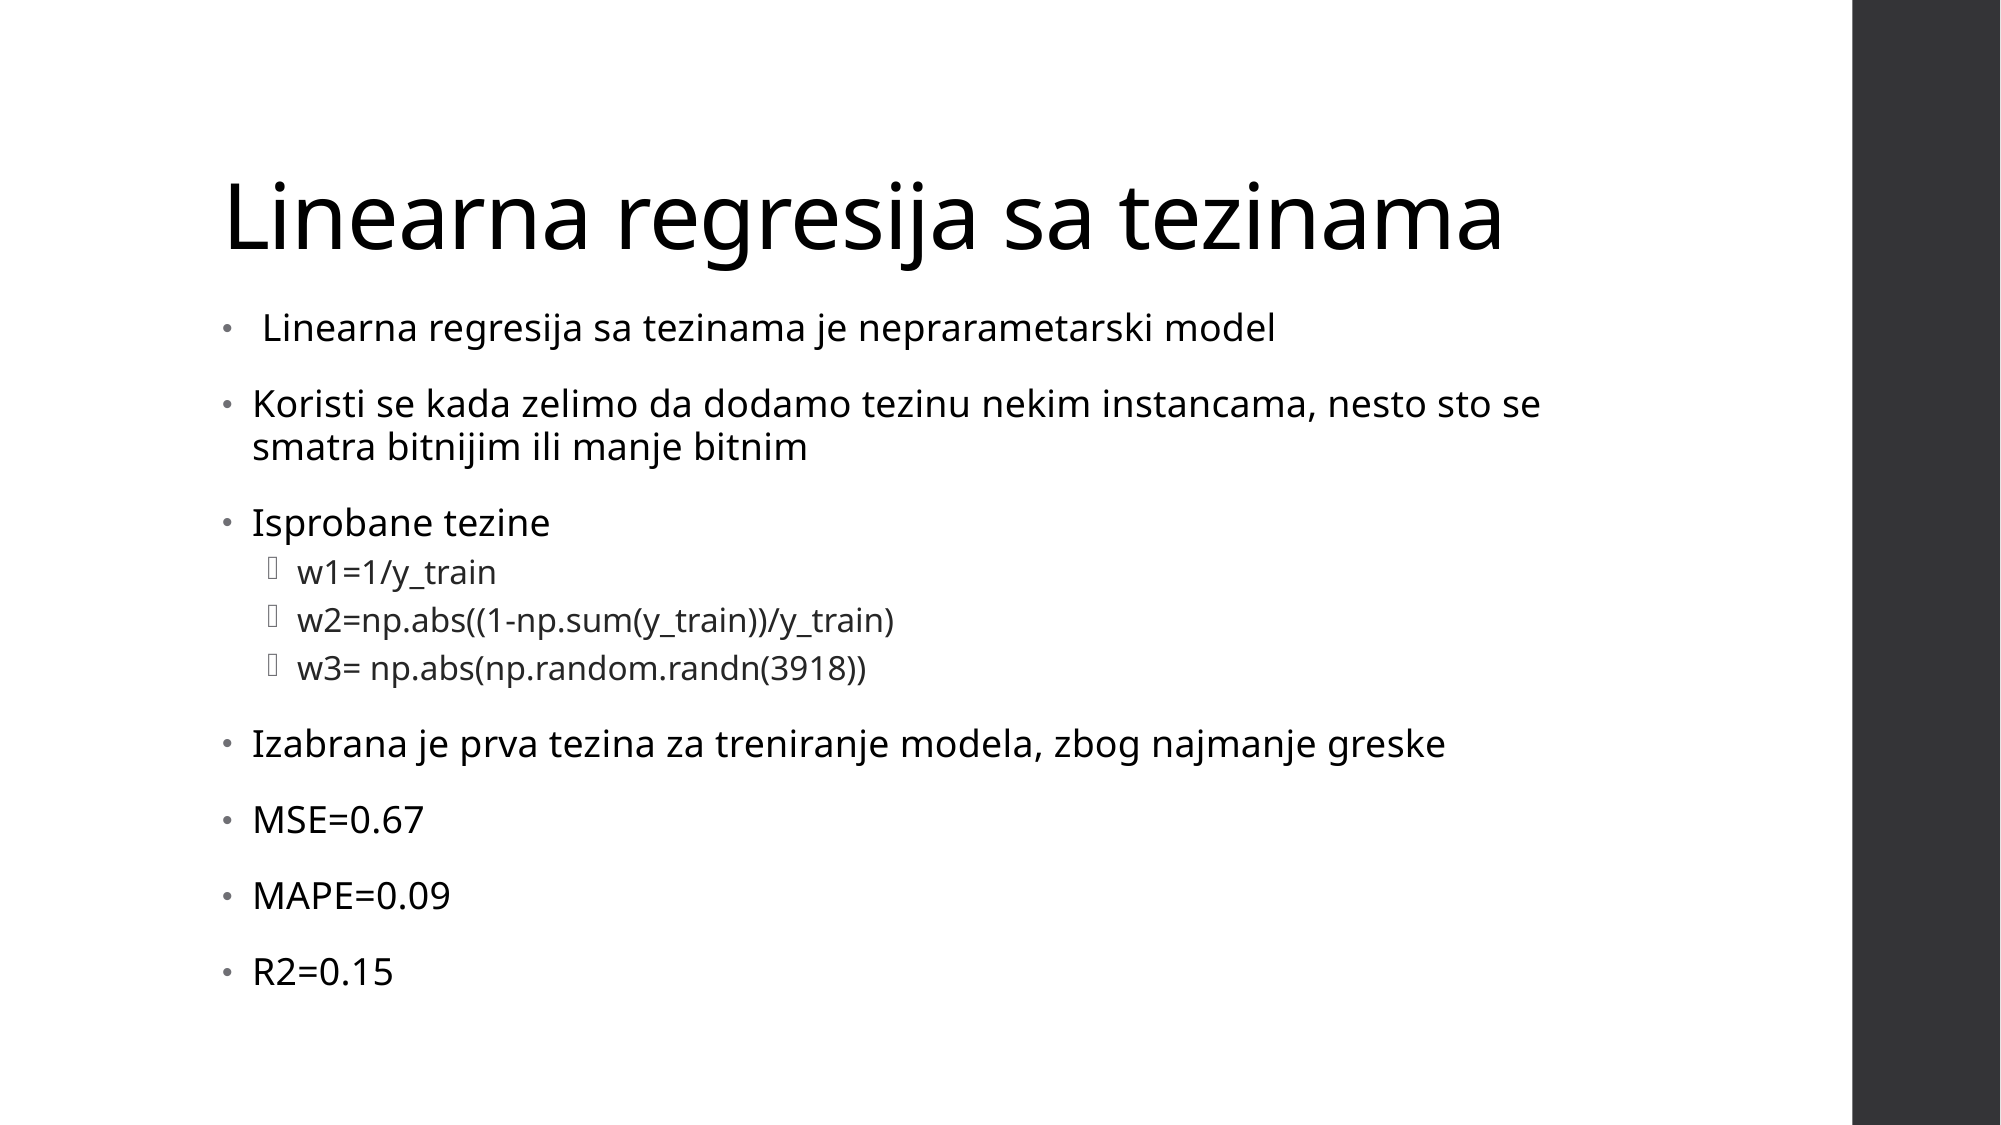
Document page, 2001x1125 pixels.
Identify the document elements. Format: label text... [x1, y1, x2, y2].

title Linearna regresija sa tezinama [206, 60, 1797, 278]
list Linearna regresija sa tezinama je neprarametarski model Koristi se kada zelimo da dodamo tezinu nekim instancama, nesto sto se smatra bitnijim ili manje bitnim Isprobane tezine w1=1/y_train w2=np.abs((1-np.sum(y_train))/y_train) w3= np.abs(np.random.randn(3918)) Izabrana je prva tezina za treniranje modela, zbog najmanje greske MSE=0.67 MAPE=0.09 R2=0.15 [206, 299, 1617, 1065]
